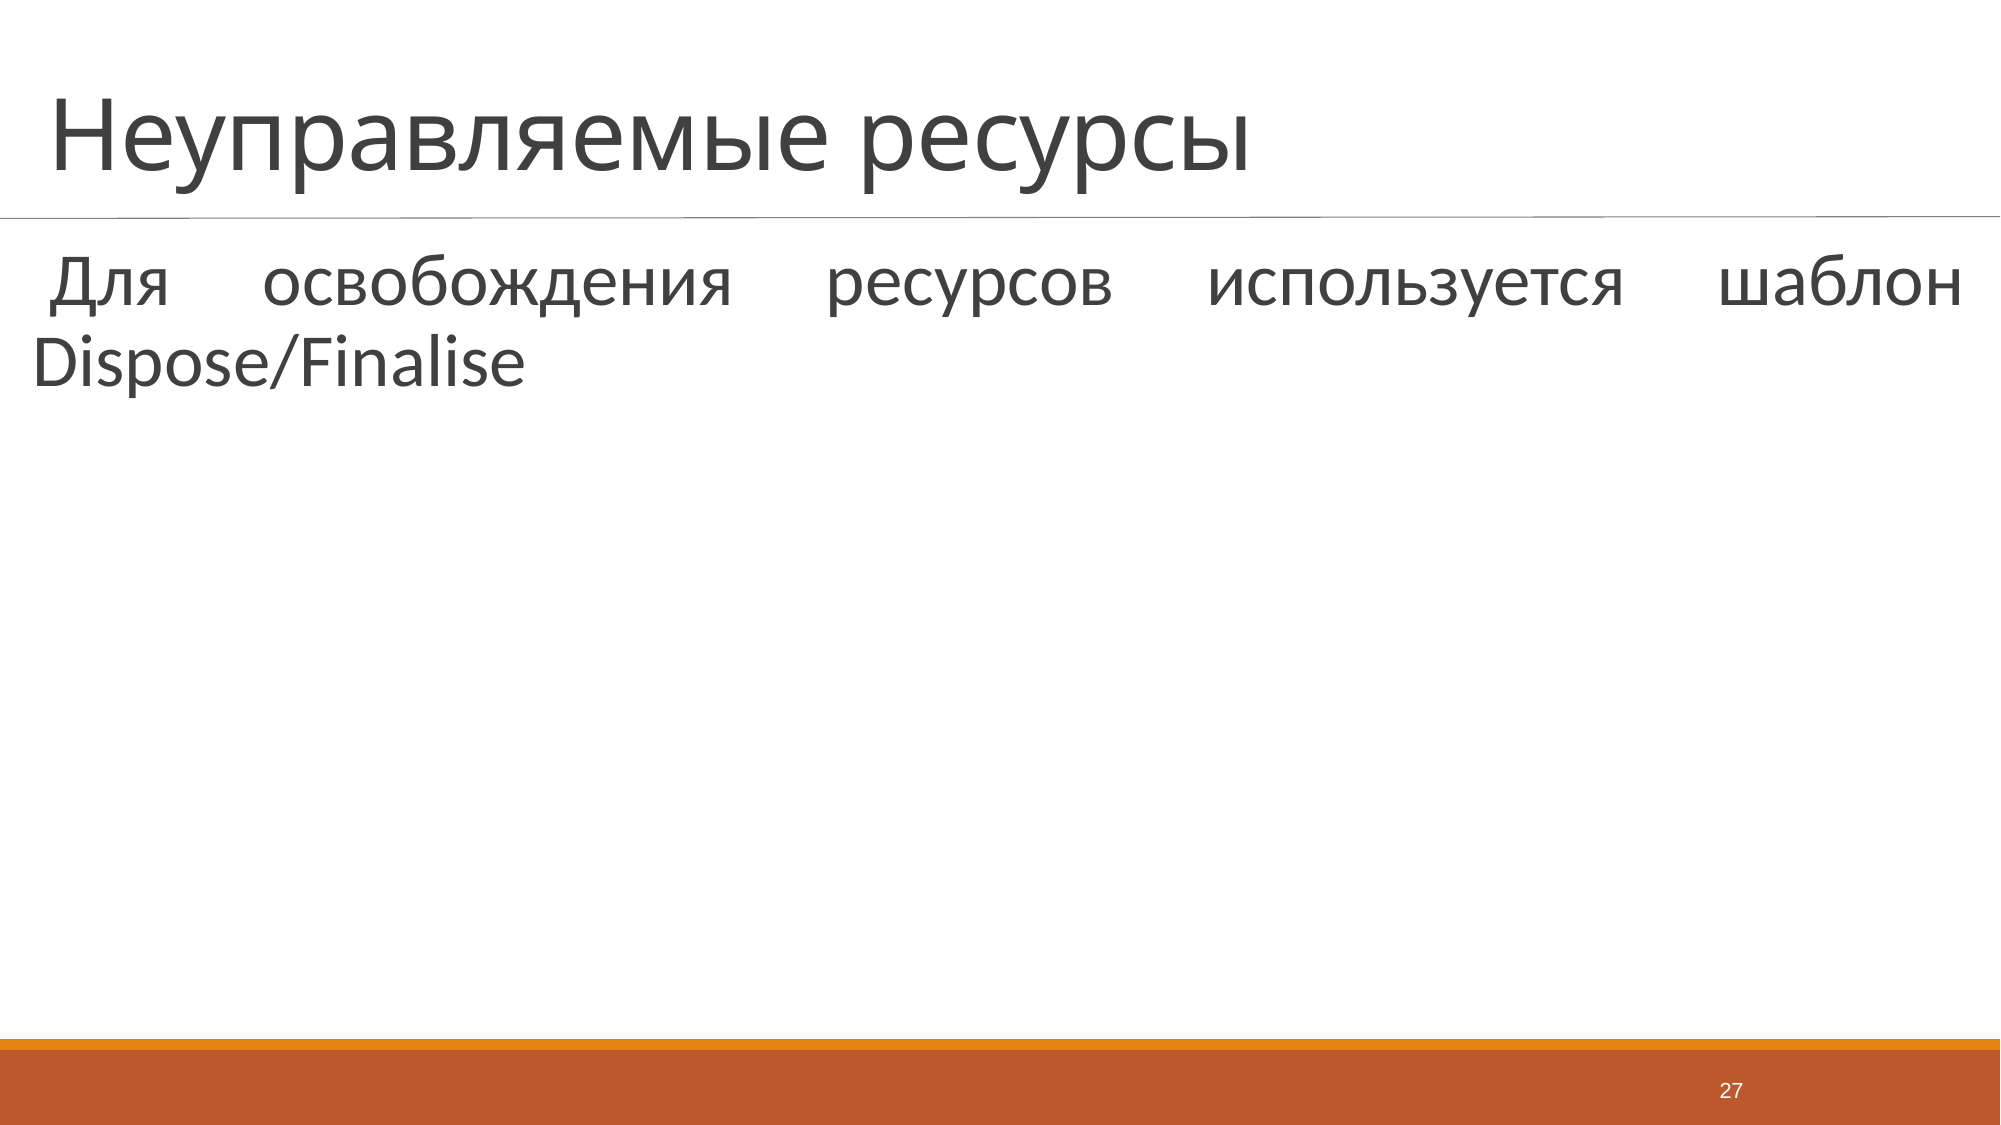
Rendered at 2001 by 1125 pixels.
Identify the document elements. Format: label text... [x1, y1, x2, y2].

list Для освобождения ресурсов используется шаблон Dispose/Finalise [32, 233, 1967, 1025]
title Неуправляемые ресурсы [32, 47, 1967, 198]
slide_number 27 [1624, 1059, 1840, 1120]
